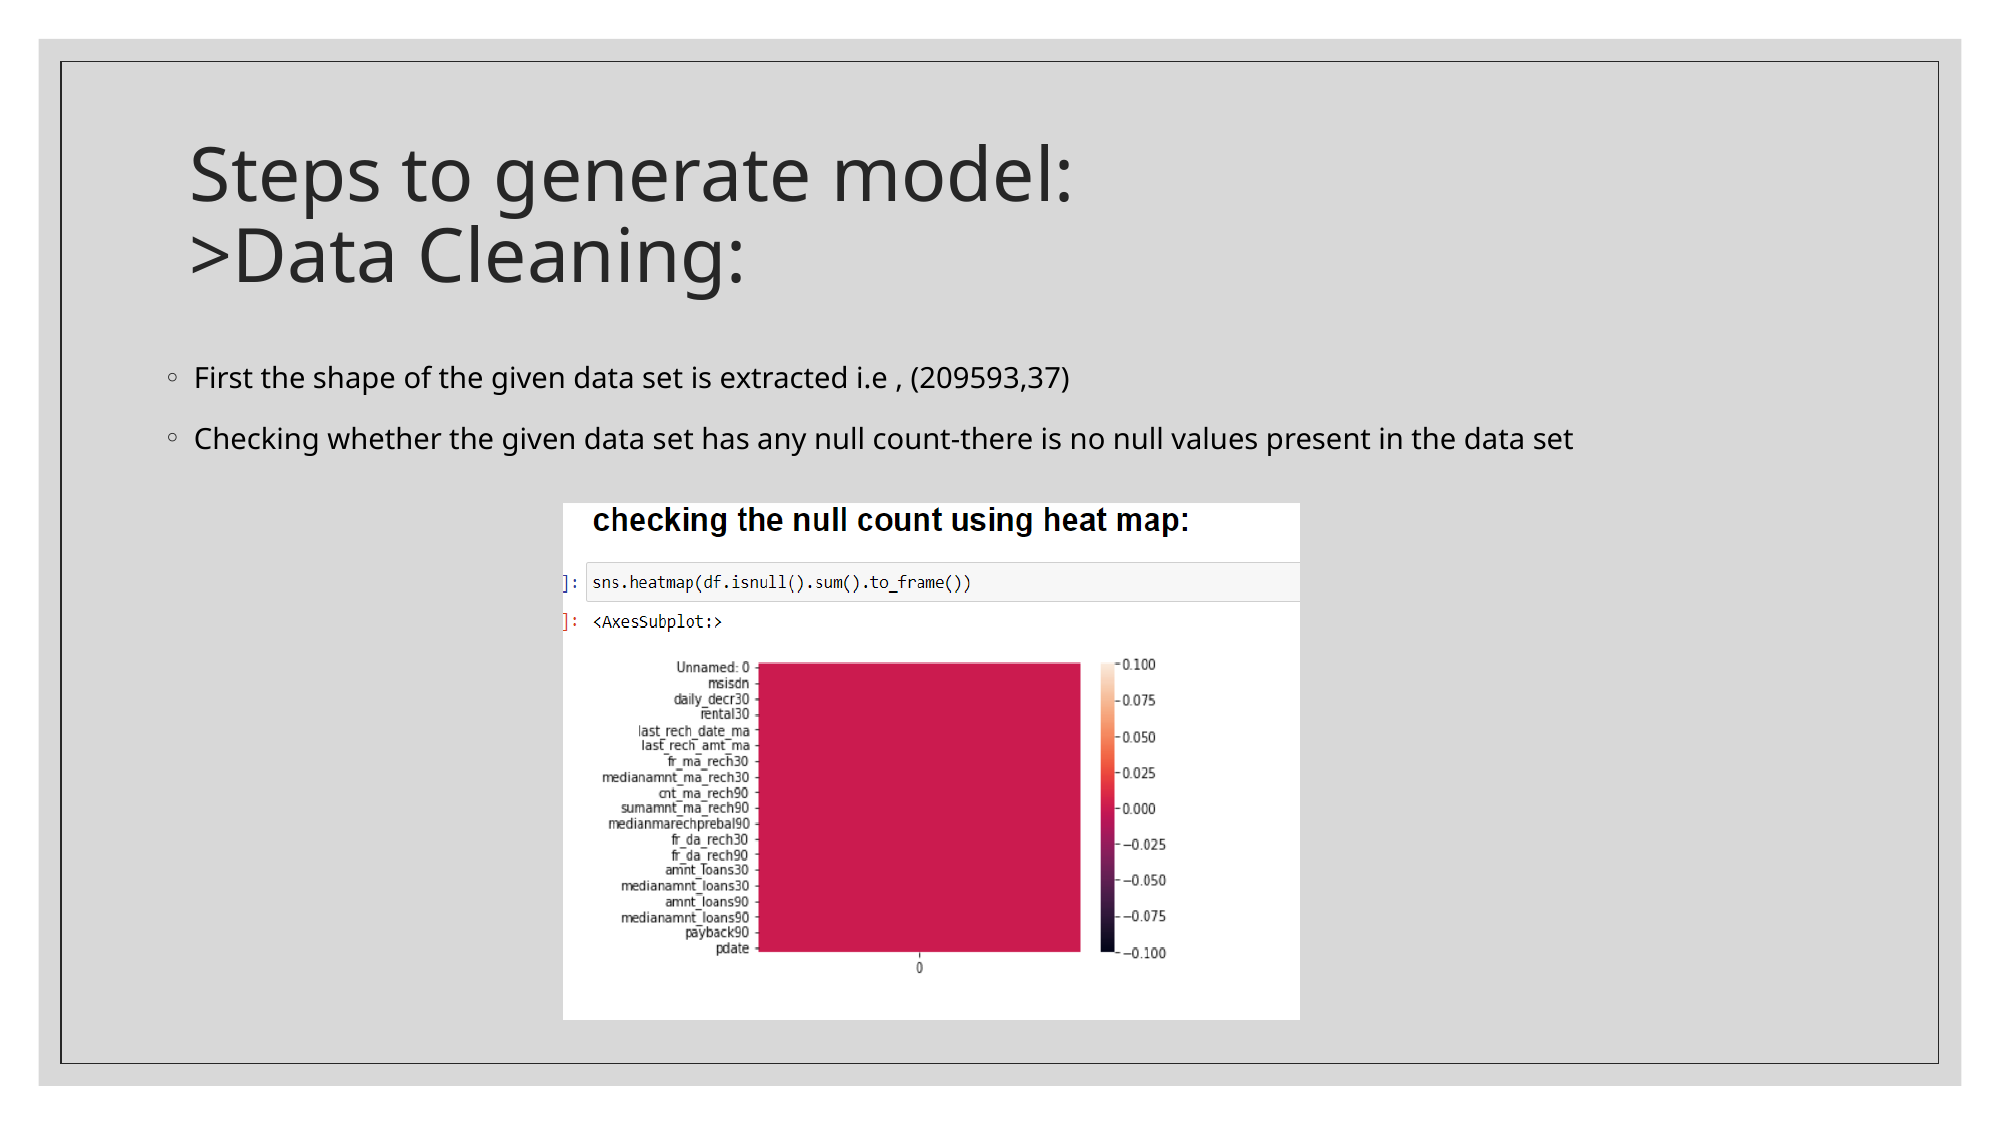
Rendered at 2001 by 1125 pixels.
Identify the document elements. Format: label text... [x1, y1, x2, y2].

picture [563, 503, 1300, 1020]
list First the shape of the given data set is extracted i.e , (209593,37) Checking whether the given data set has any null count-there is no null values present in the data set [148, 345, 1799, 977]
title Steps to generate model: >Data Cleaning: [174, 105, 1825, 331]
